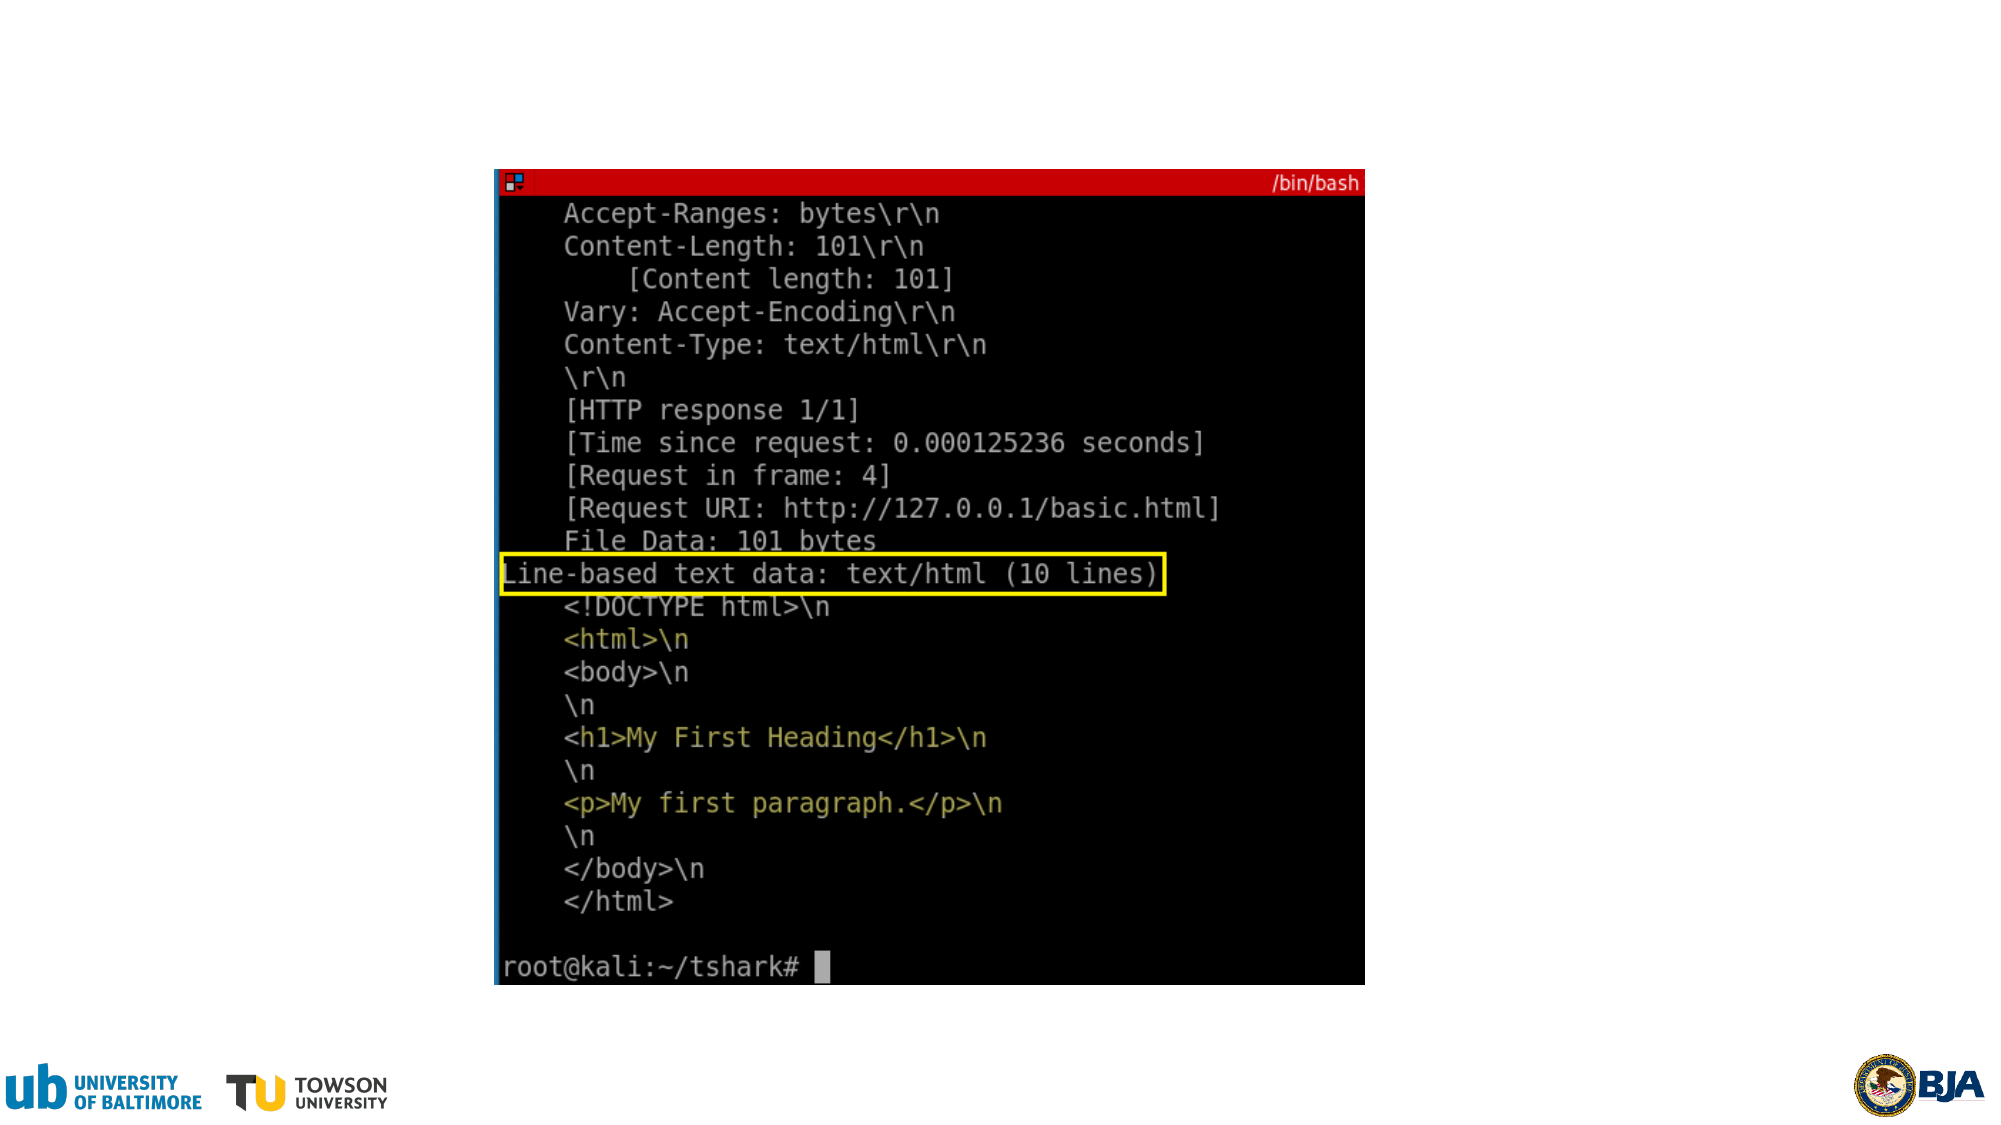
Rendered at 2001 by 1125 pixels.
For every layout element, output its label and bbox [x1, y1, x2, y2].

picture [1854, 1054, 1986, 1117]
picture [0, 1031, 407, 1125]
picture [494, 168, 1365, 986]
